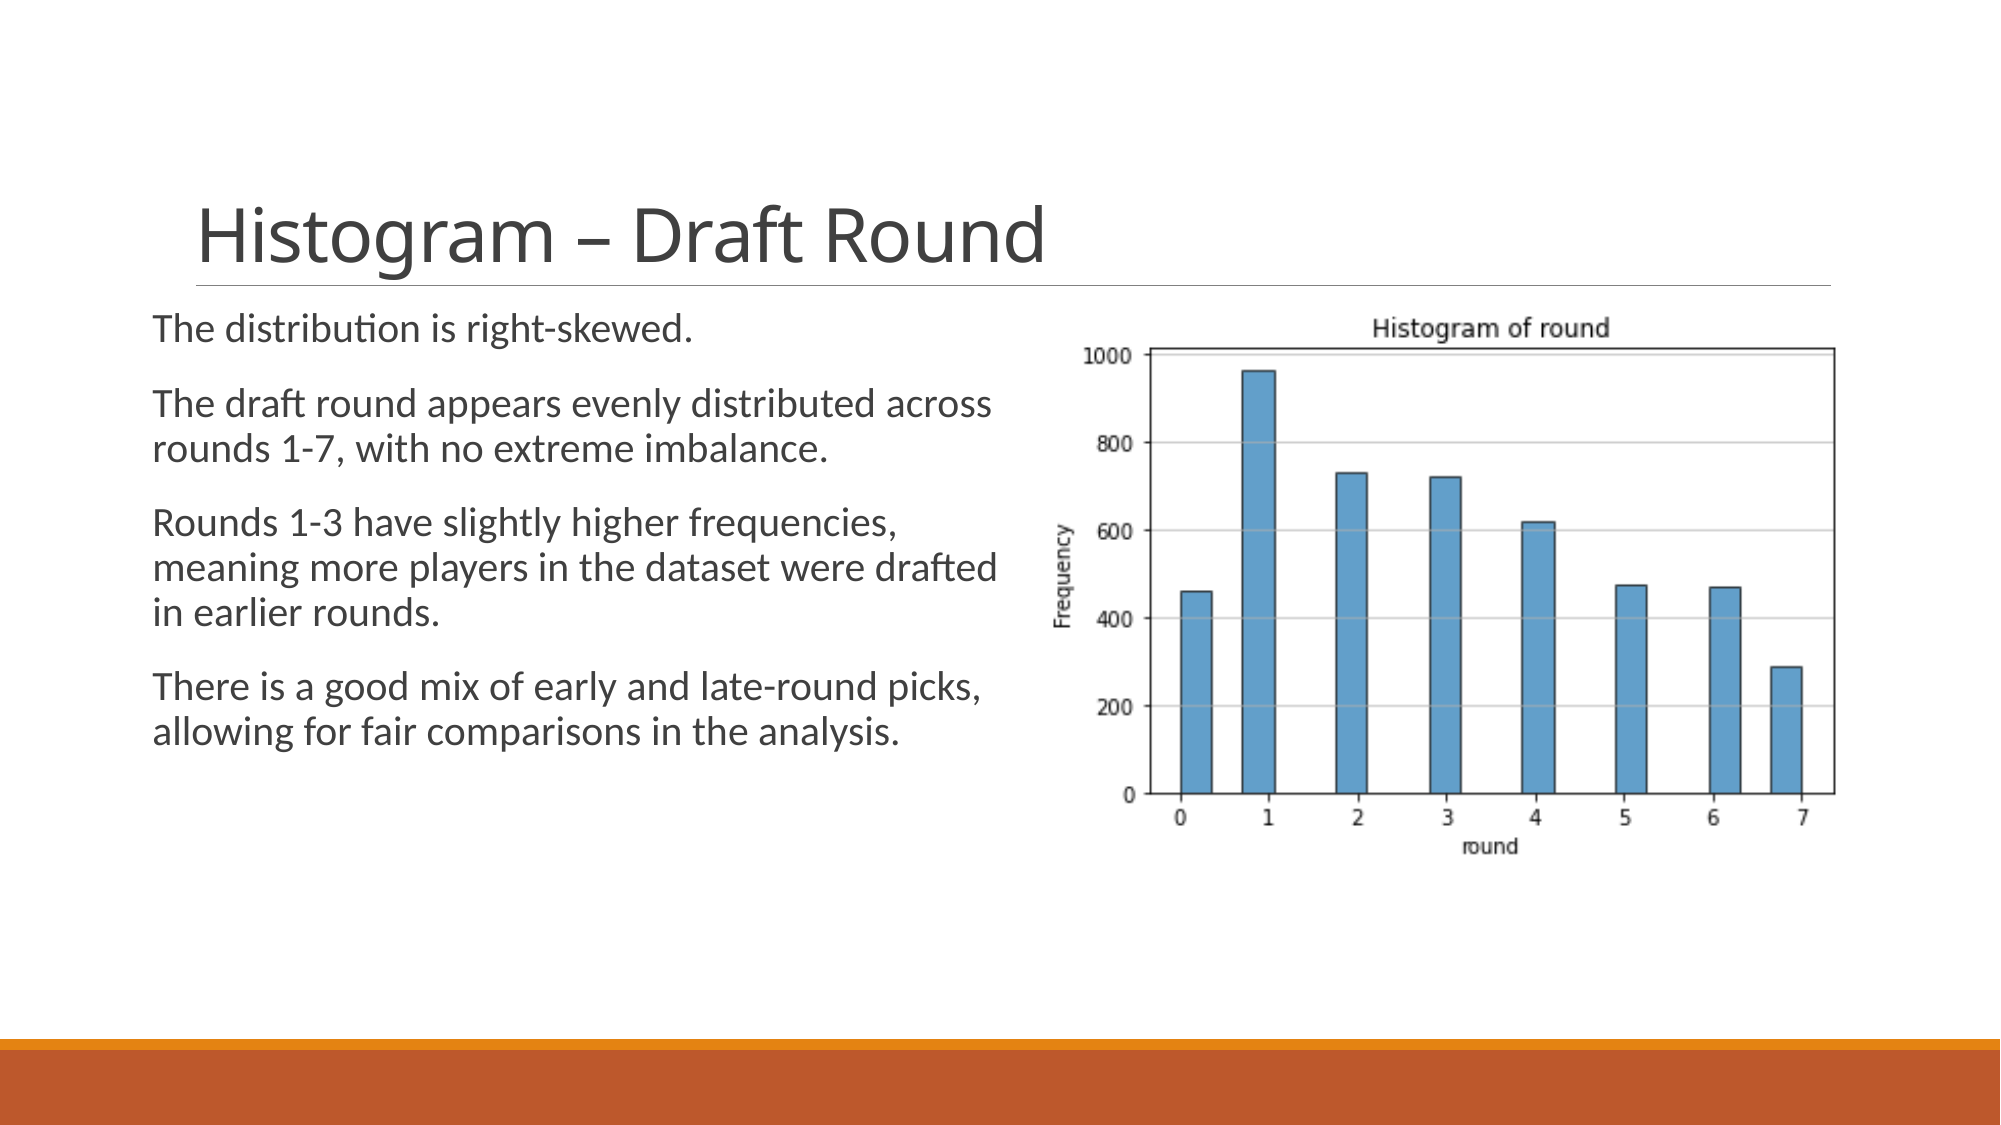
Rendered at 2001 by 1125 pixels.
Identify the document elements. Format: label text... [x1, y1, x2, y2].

picture [999, 298, 1885, 879]
title Histogram – Draft Round [180, 47, 1830, 285]
list The distribution is right-skewed. The draft round appears evenly distributed across rounds 1-7, with no extreme imbalance. Rounds 1-3 have slightly higher frequencies, meaning more players in the dataset were drafted in earlier rounds. There is a good mix of early and late-round picks, allowing for fair comparisons in the analysis. [137, 299, 1000, 1014]
